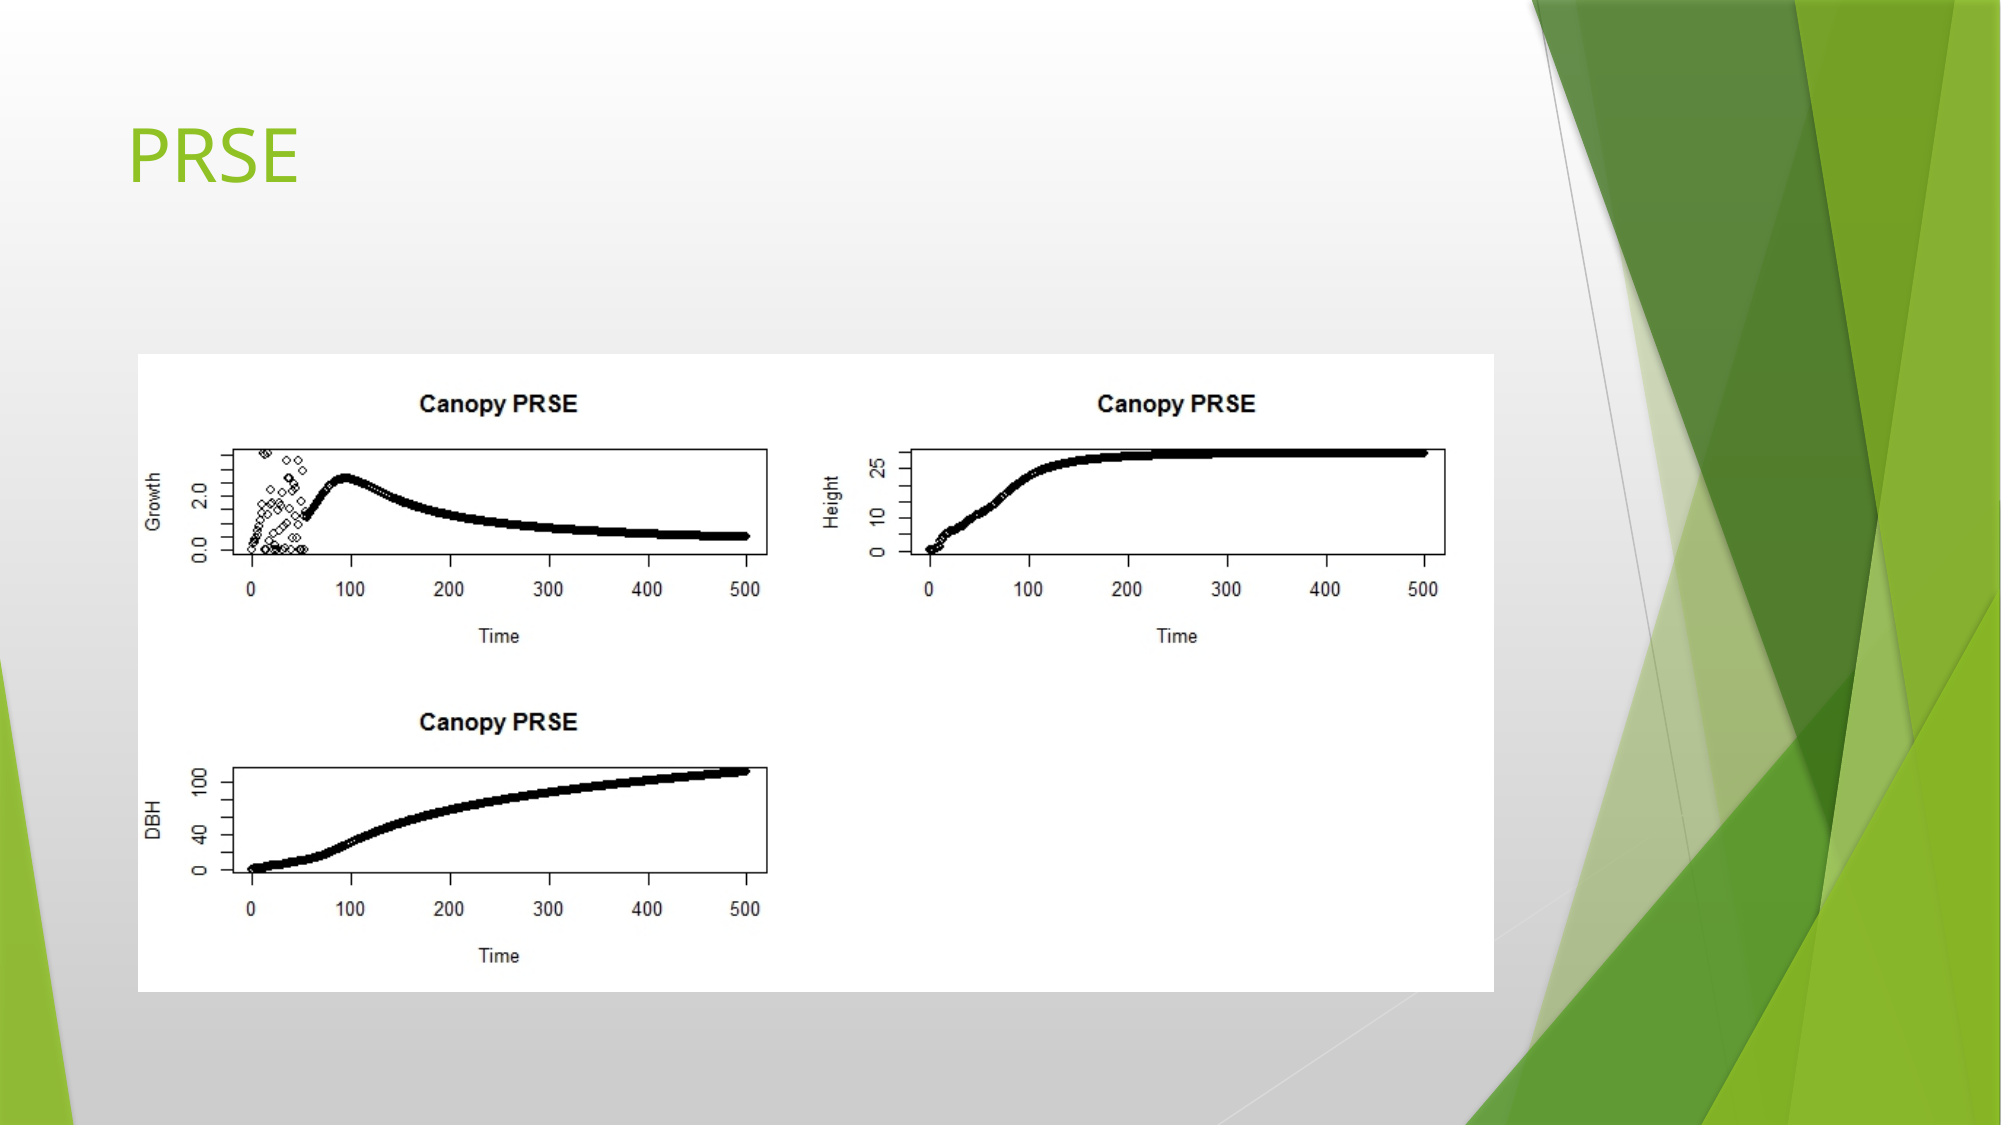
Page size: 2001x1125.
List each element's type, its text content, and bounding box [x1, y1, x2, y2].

title PRSE [111, 99, 1522, 317]
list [138, 353, 1495, 992]
